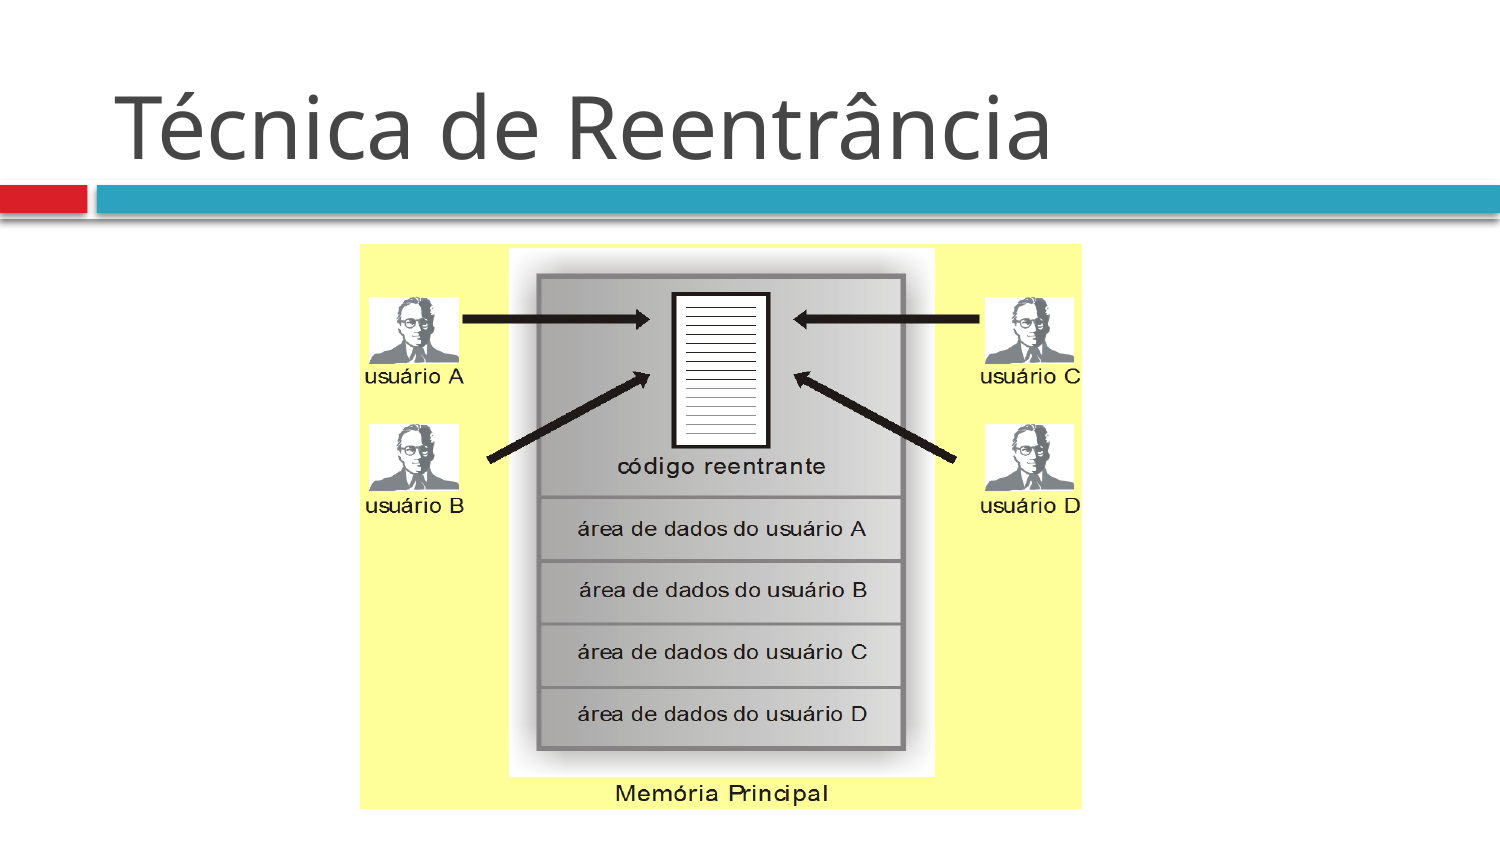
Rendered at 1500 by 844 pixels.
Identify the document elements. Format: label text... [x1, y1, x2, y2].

picture [359, 244, 1083, 809]
title Técnica de Reentrância [99, 19, 1438, 185]
